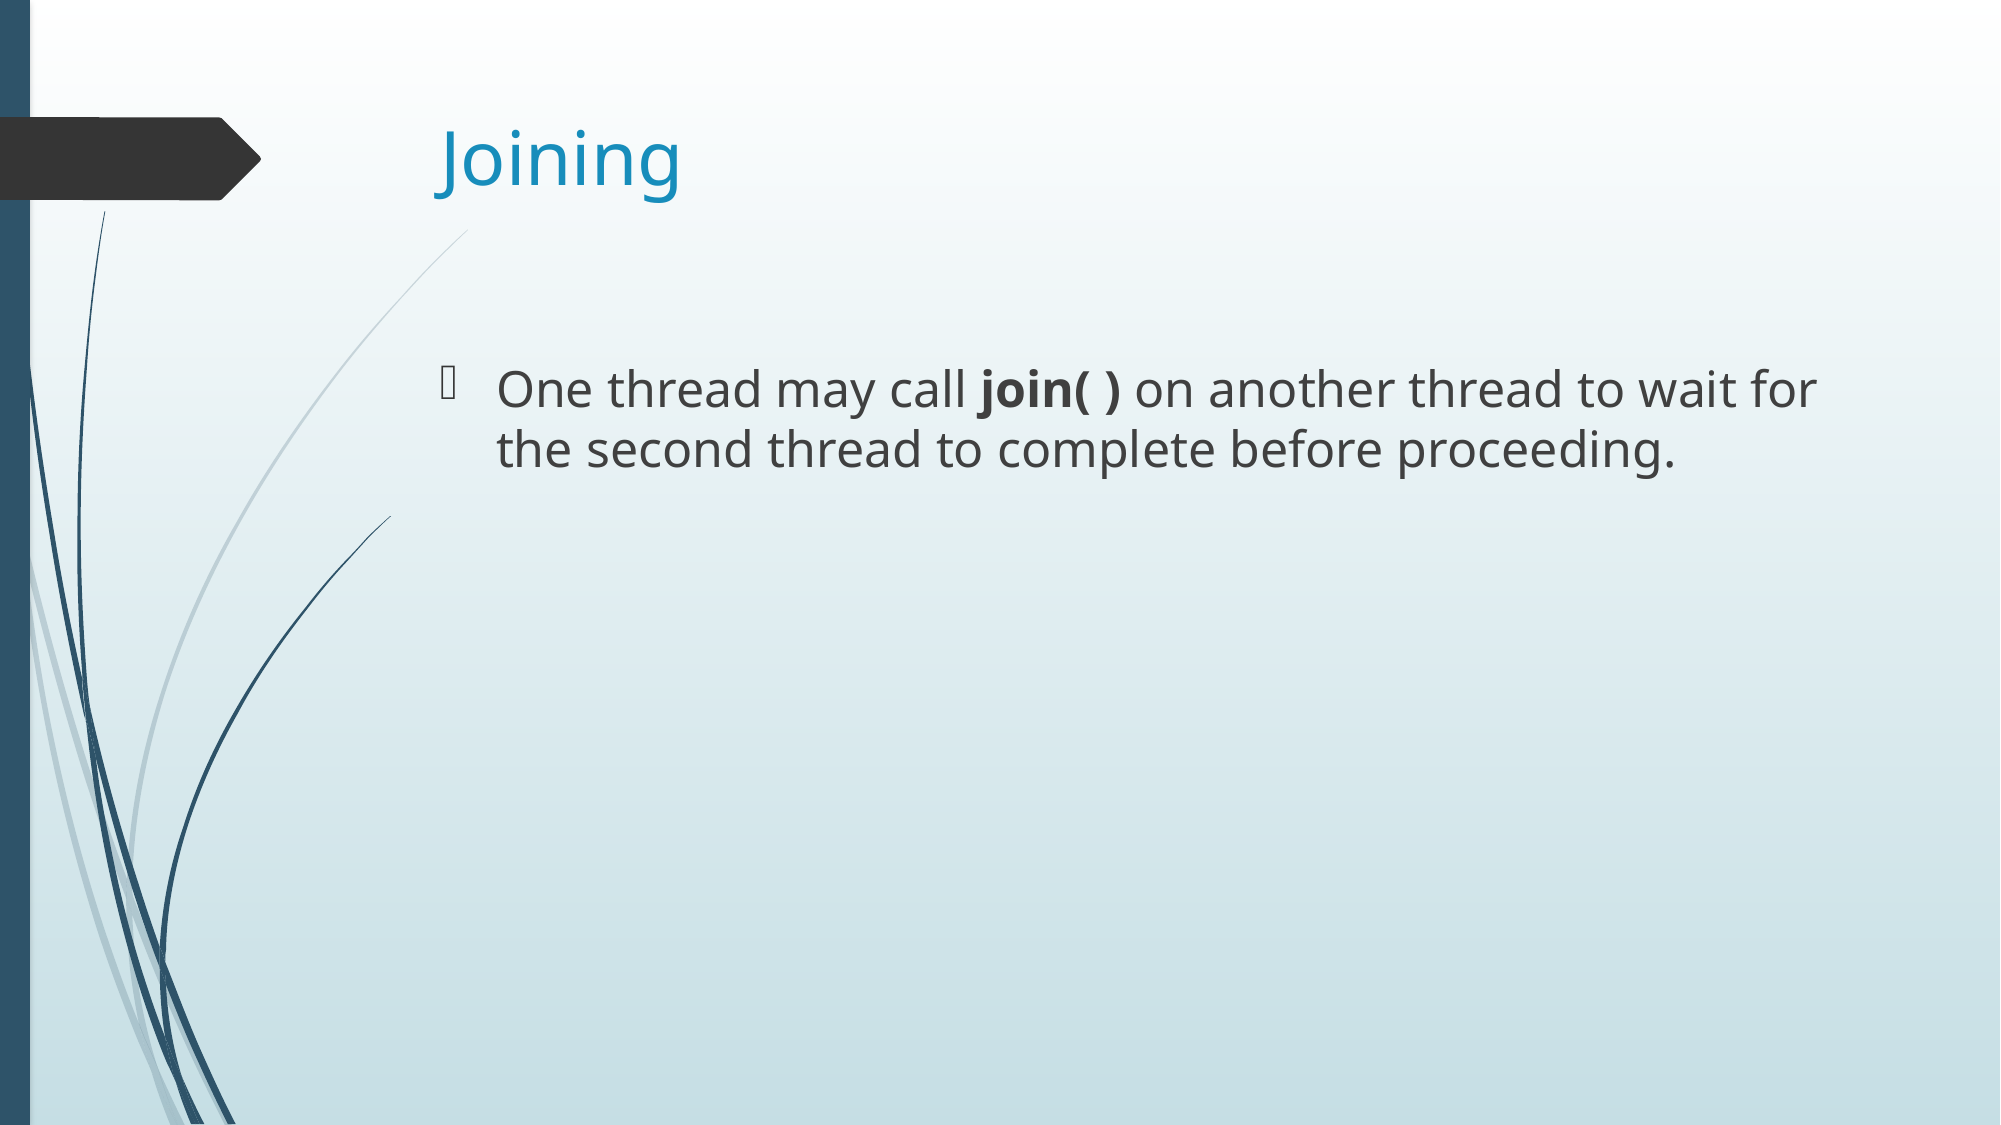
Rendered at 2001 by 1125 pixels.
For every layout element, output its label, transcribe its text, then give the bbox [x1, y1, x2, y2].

title Joining [425, 102, 1888, 313]
list One thread may call join( ) on another thread to wait for the second thread to complete before proceeding. [424, 350, 1888, 988]
